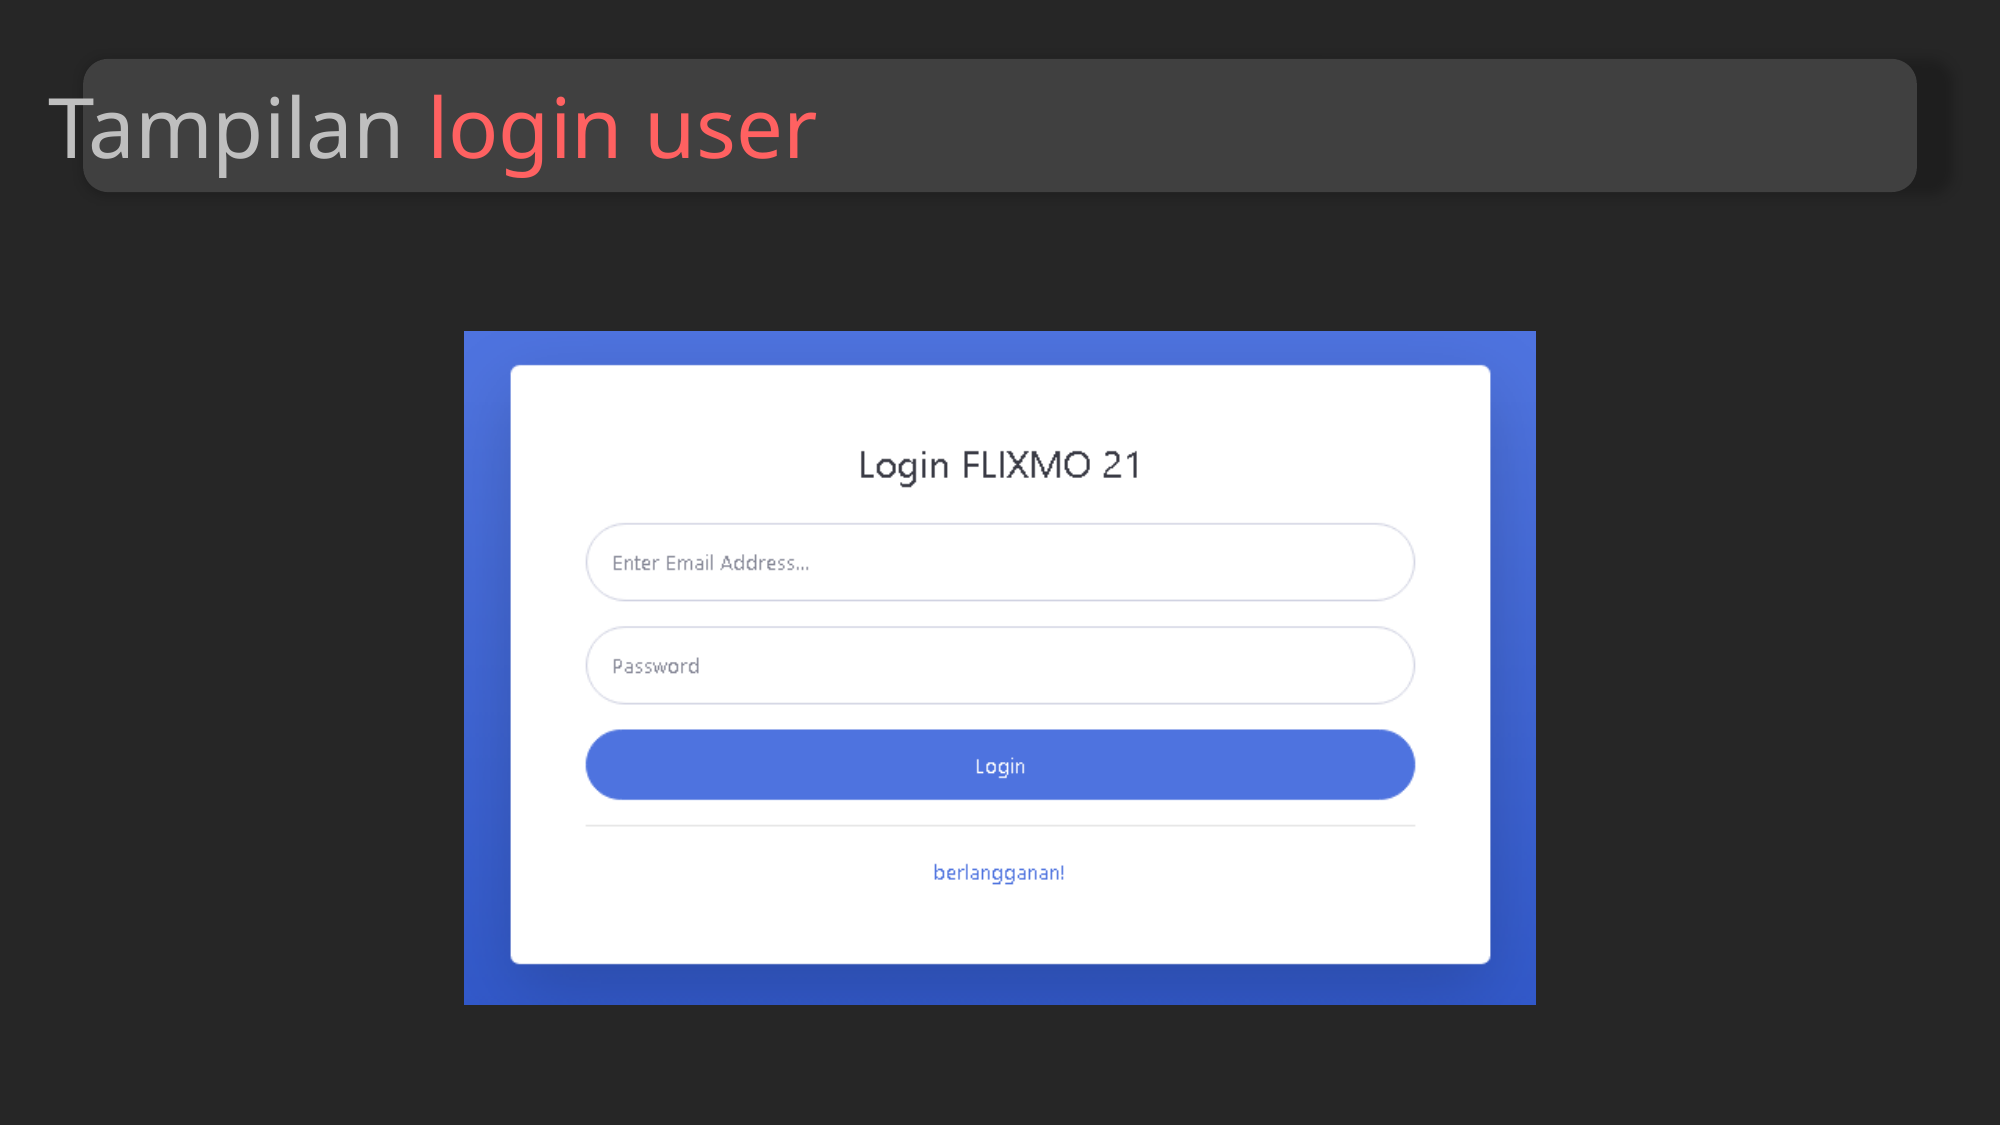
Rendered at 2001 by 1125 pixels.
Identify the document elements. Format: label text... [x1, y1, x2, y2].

picture [464, 331, 1536, 1005]
text_box [87, 57, 1918, 194]
text_box Tampilan login user [33, 68, 833, 183]
